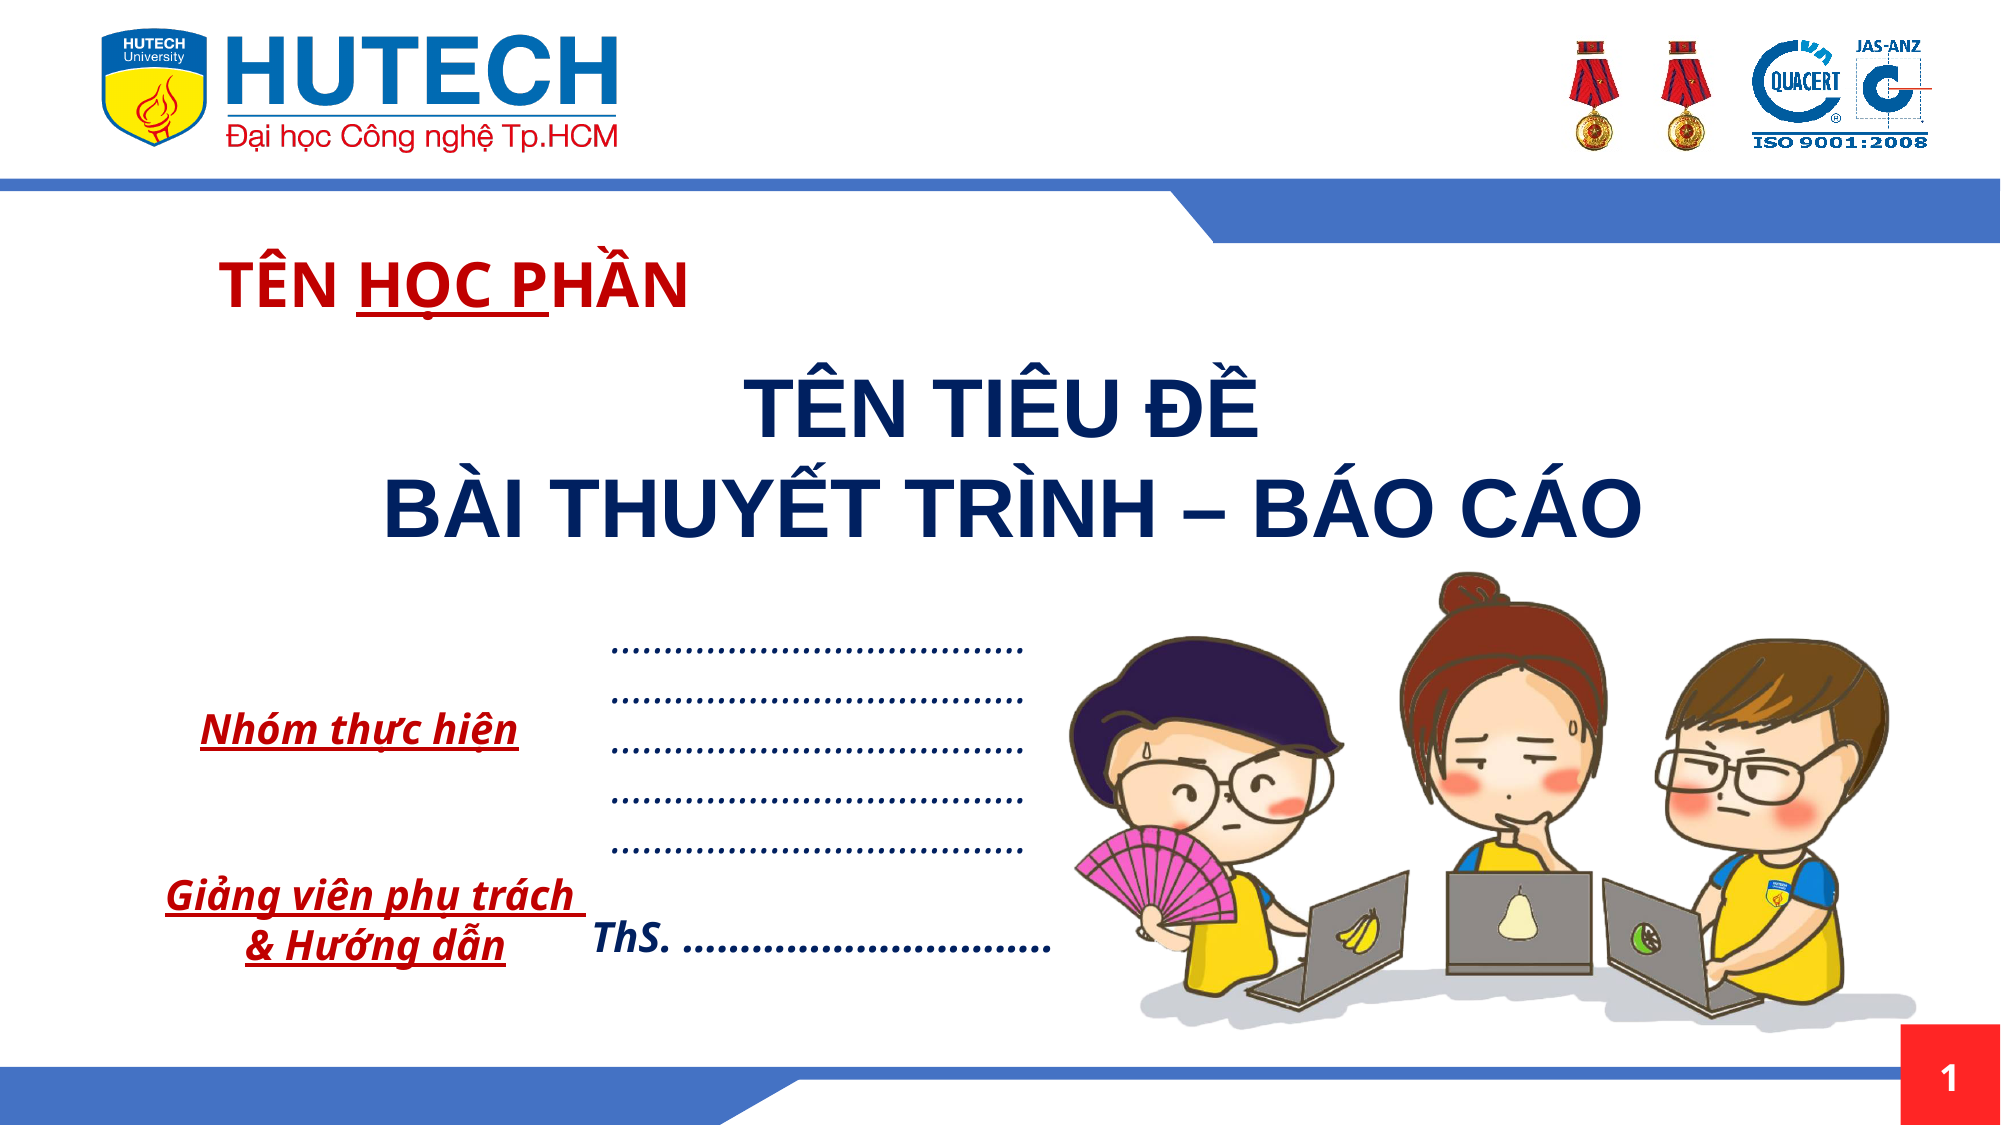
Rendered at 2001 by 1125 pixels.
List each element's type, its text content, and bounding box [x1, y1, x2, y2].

text_box TÊN TIÊU ĐỀ BÀI THUYẾT TRÌNH – BÁO CÁO [368, 347, 1660, 562]
text_box TÊN HỌC PHẦN [0, 237, 931, 328]
text_box Nhóm thực hiện [185, 695, 534, 760]
picture [1745, 35, 1939, 152]
picture [1546, 35, 1731, 152]
text_box Giảng viên phụ trách & Hướng dẫn [150, 861, 601, 976]
picture [65, 0, 653, 182]
text_box ThS. ………………………….. [576, 903, 1068, 969]
text_box ………………………………… ………………………………… ………………………………… ………………………………… ………………………………… [596, 604, 1042, 870]
picture [1068, 571, 1917, 1034]
